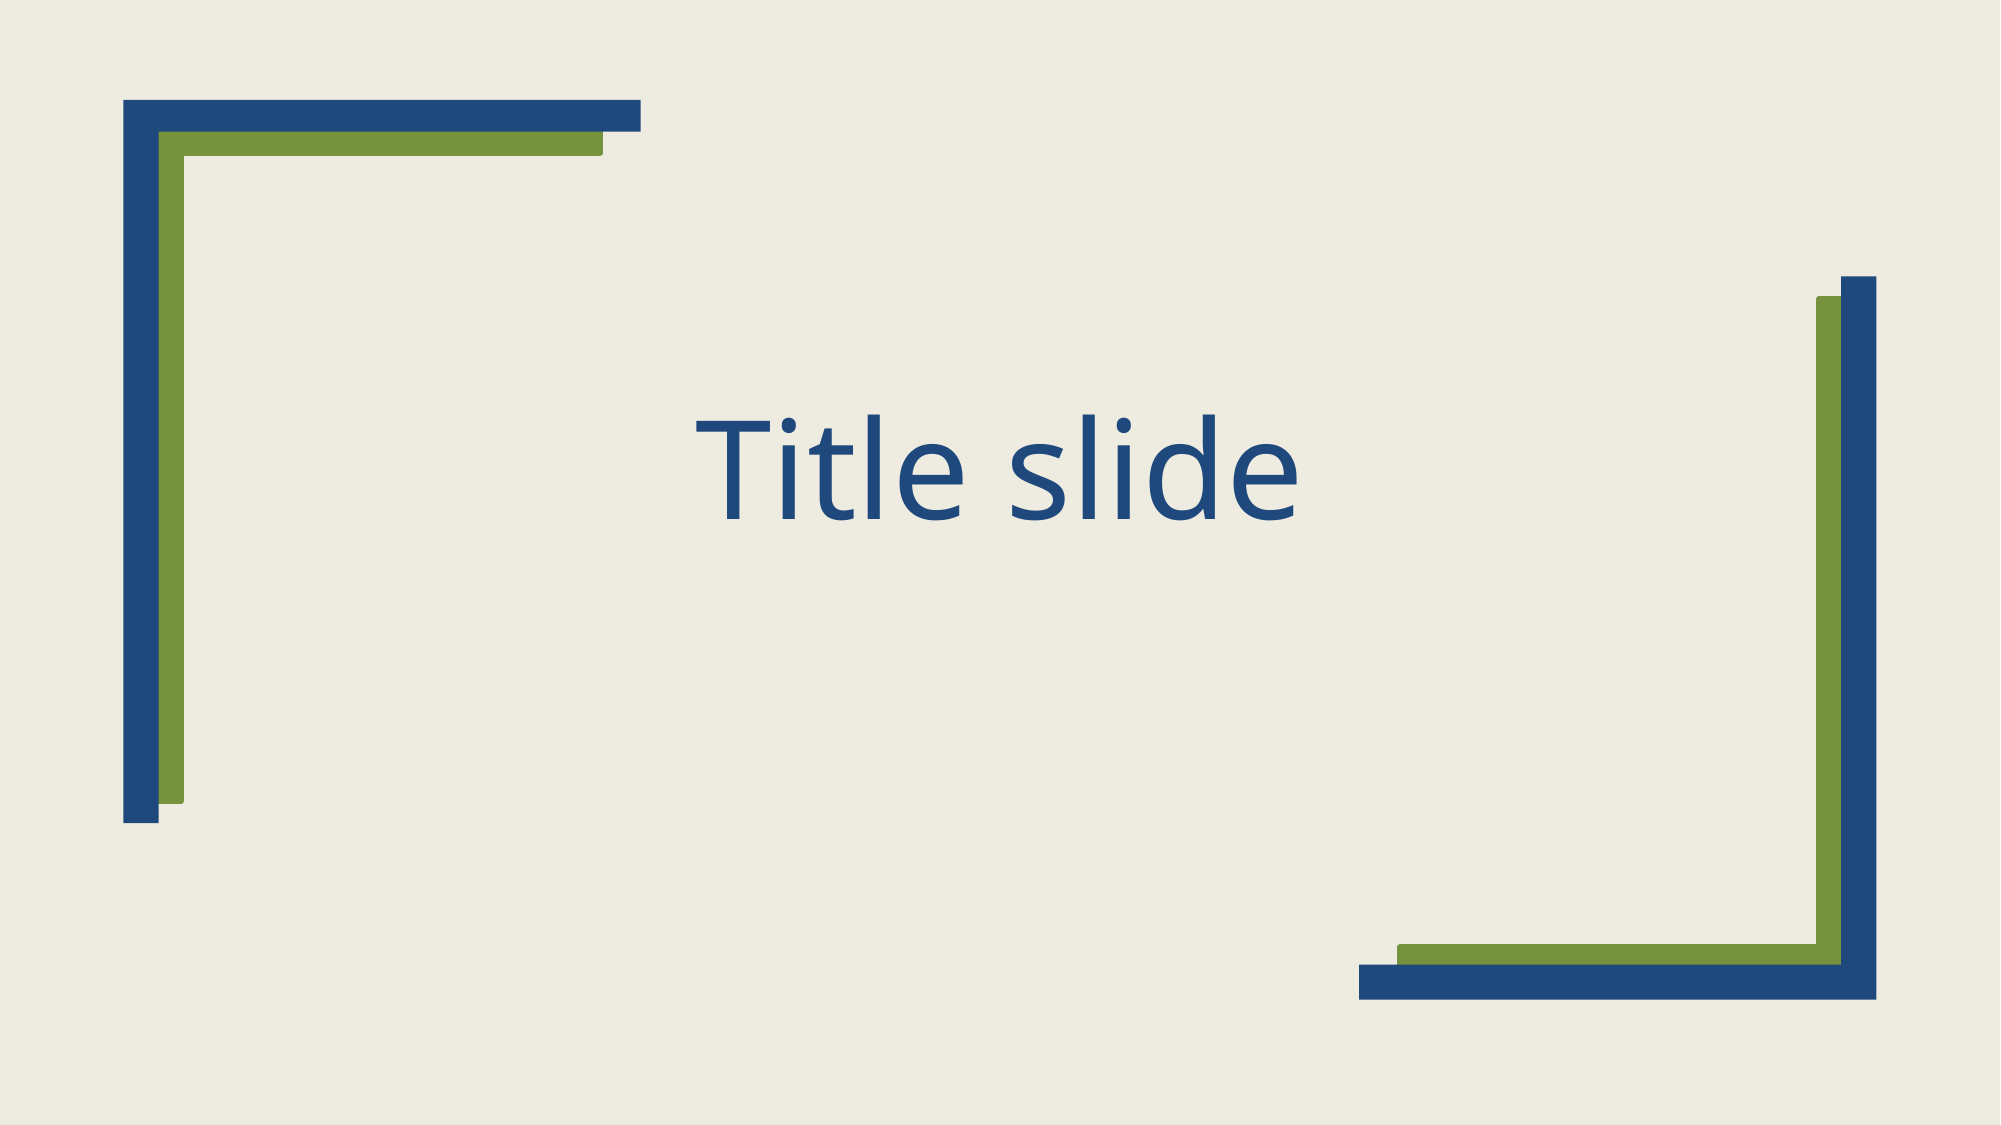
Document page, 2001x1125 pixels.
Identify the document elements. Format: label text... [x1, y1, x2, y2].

title Title slide [314, 229, 1686, 723]
